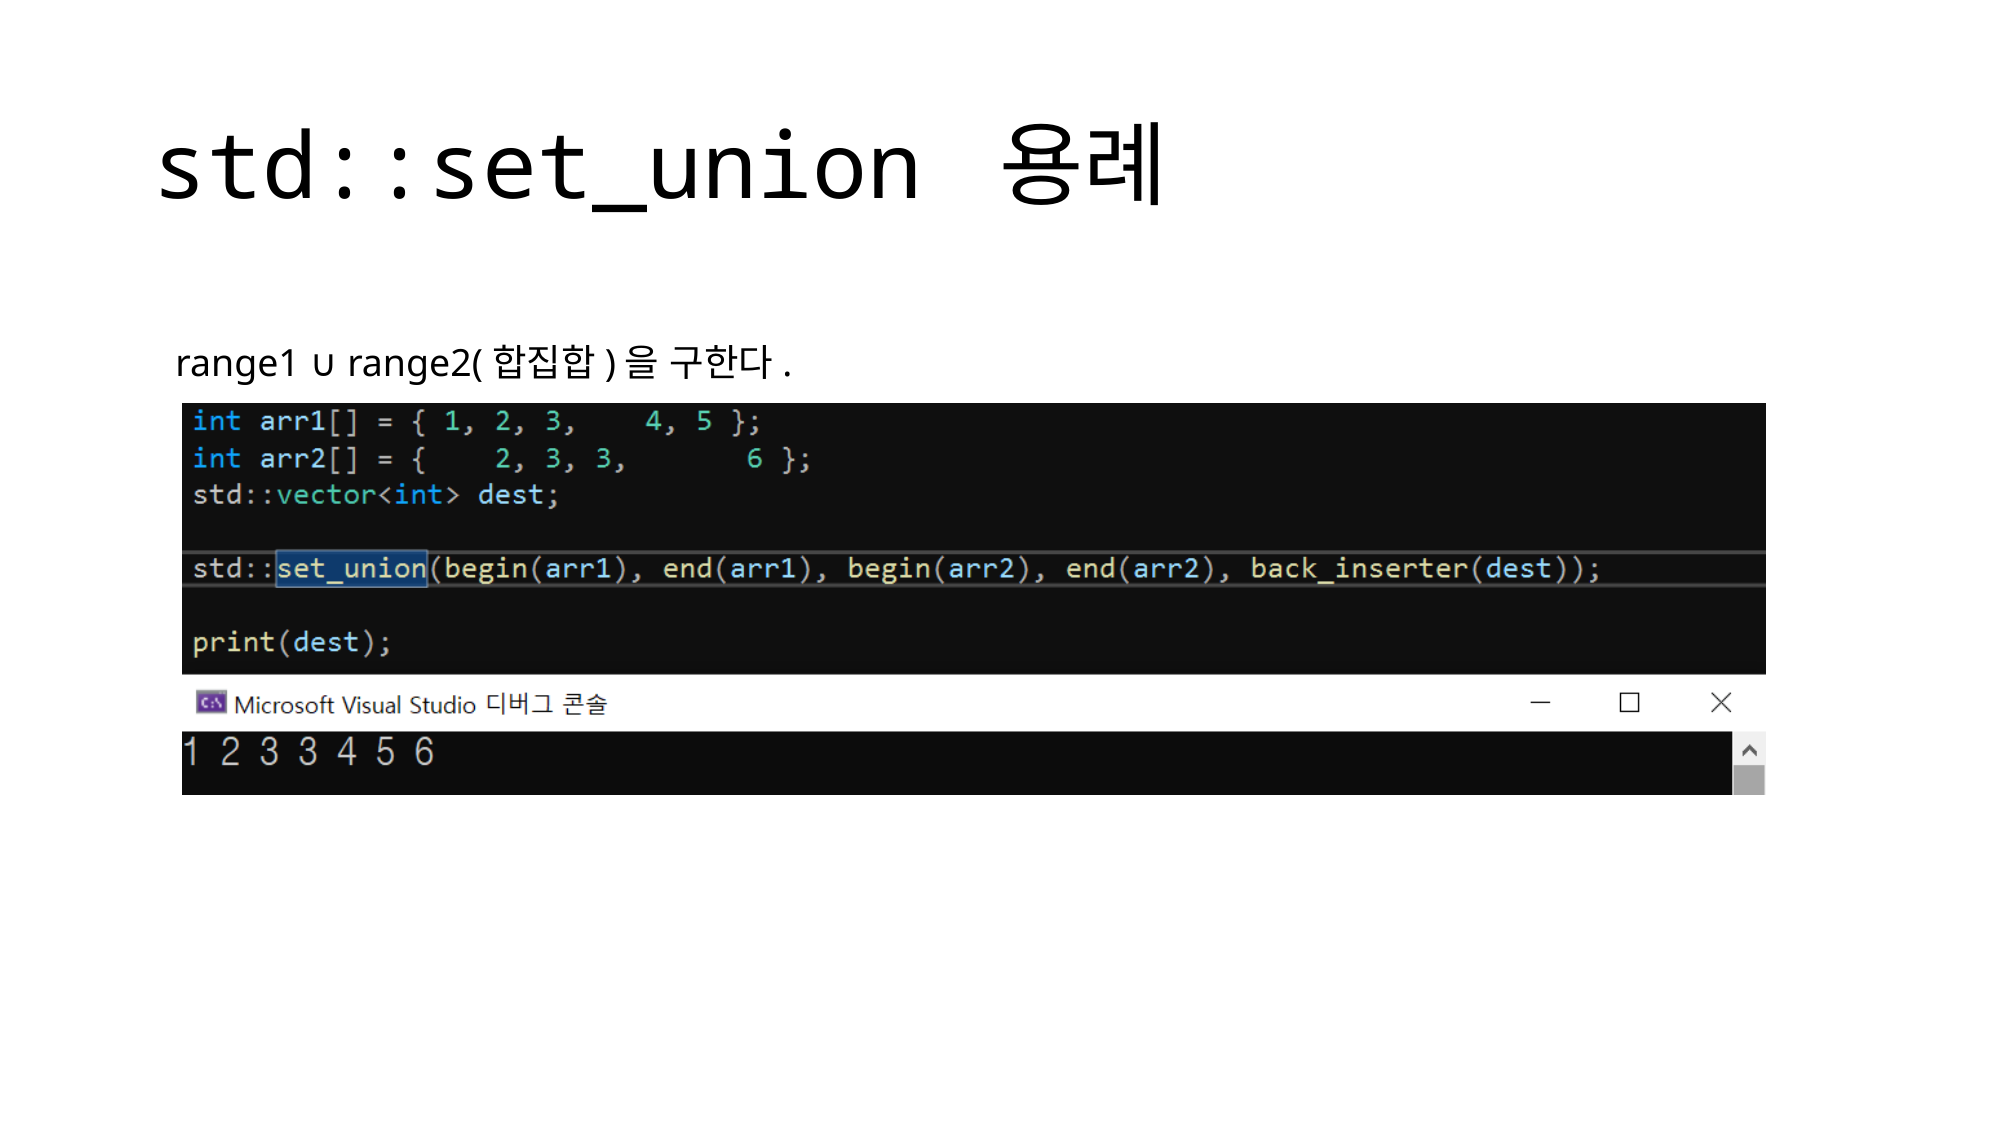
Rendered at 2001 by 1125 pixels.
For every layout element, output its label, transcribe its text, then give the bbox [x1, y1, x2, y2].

title std::set_union 용례 [137, 59, 1863, 278]
picture [182, 403, 1766, 795]
text_box range1 ∪ range2(합집합)을 구한다. [160, 331, 808, 392]
